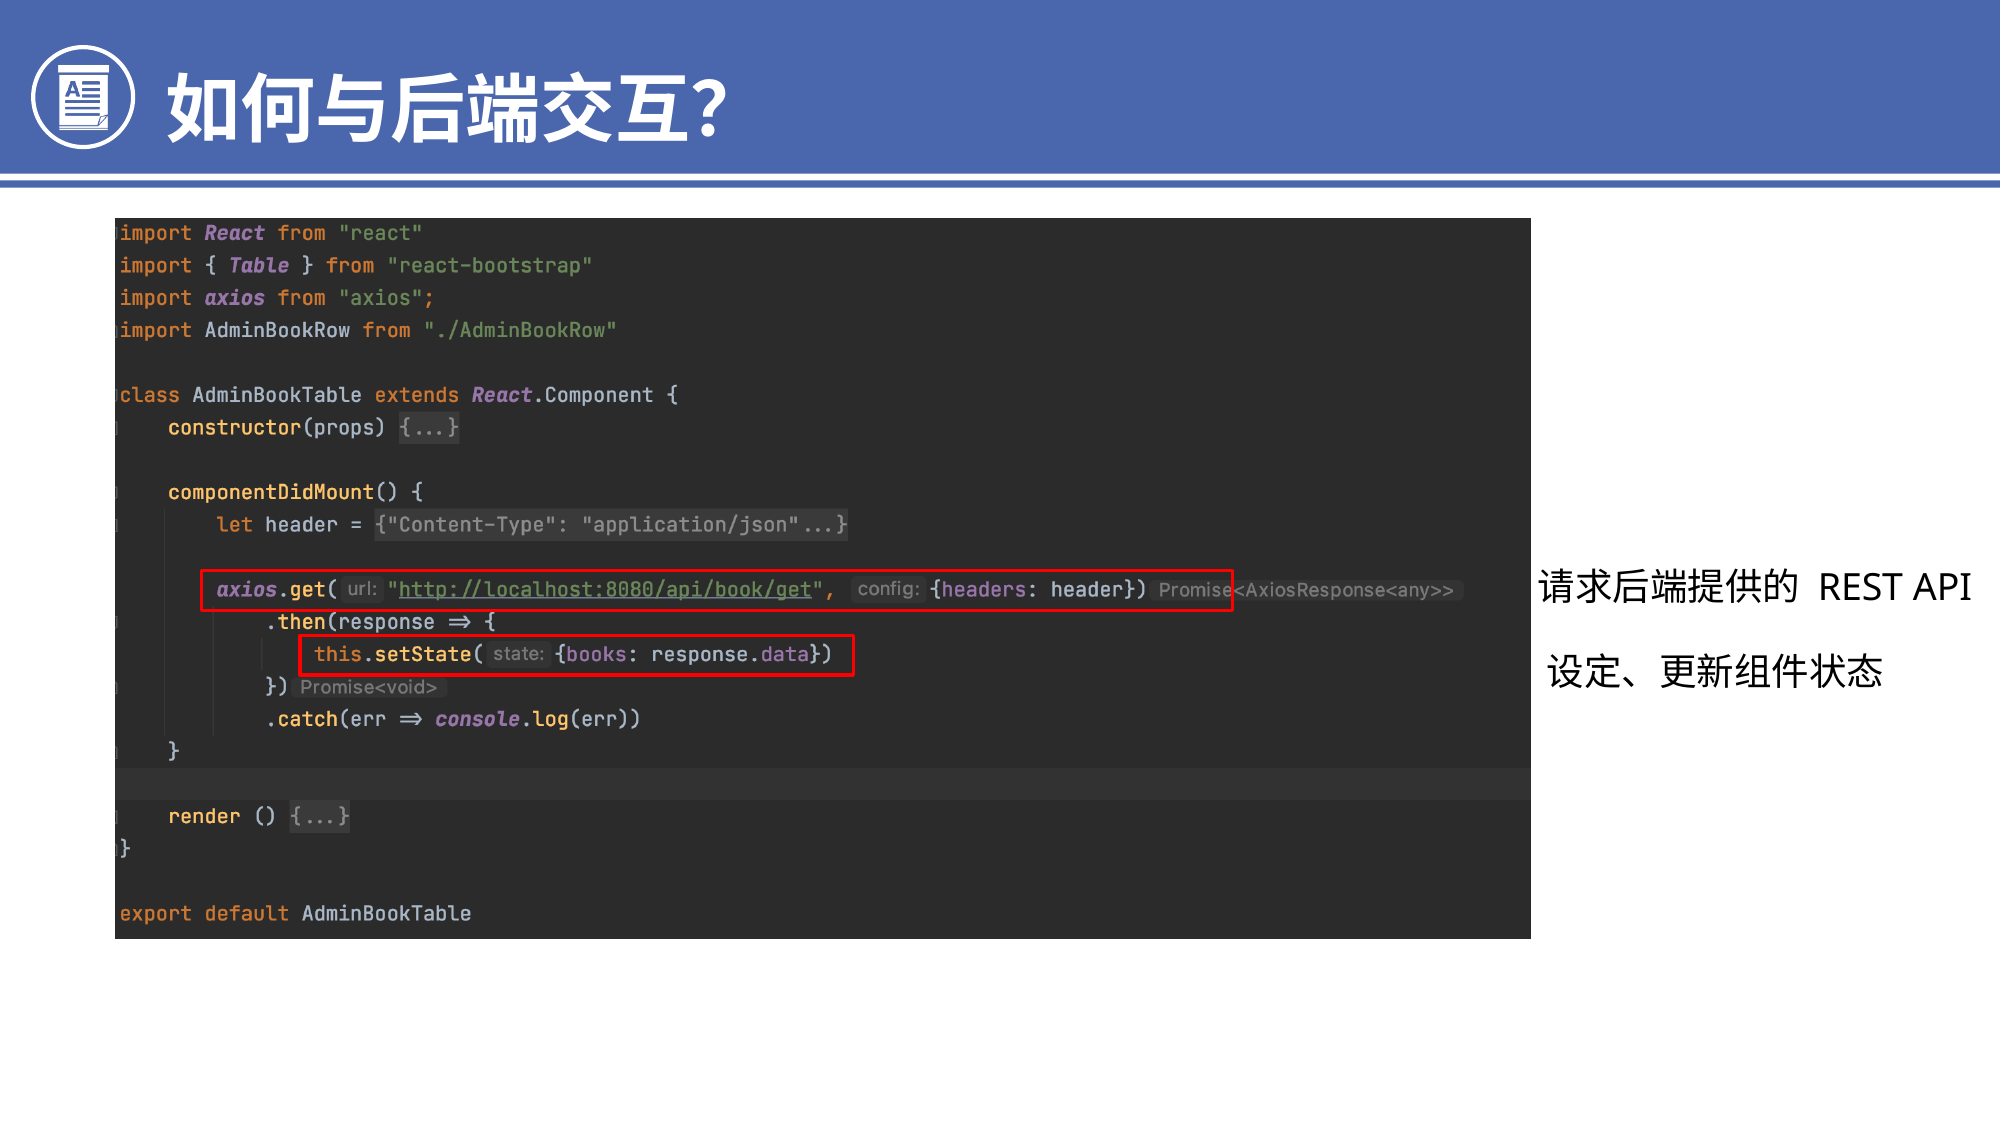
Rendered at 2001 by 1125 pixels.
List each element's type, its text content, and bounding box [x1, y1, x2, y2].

text_box 设定、更新组件状态 [1531, 640, 1900, 701]
text_box 如何与后端交互？ [150, 9, 1088, 160]
text_box [0, 179, 2000, 189]
text_box [0, 0, 2000, 175]
picture [115, 218, 1531, 939]
text_box 请求后端提供的 REST API [1531, 555, 1988, 616]
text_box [33, 47, 134, 148]
